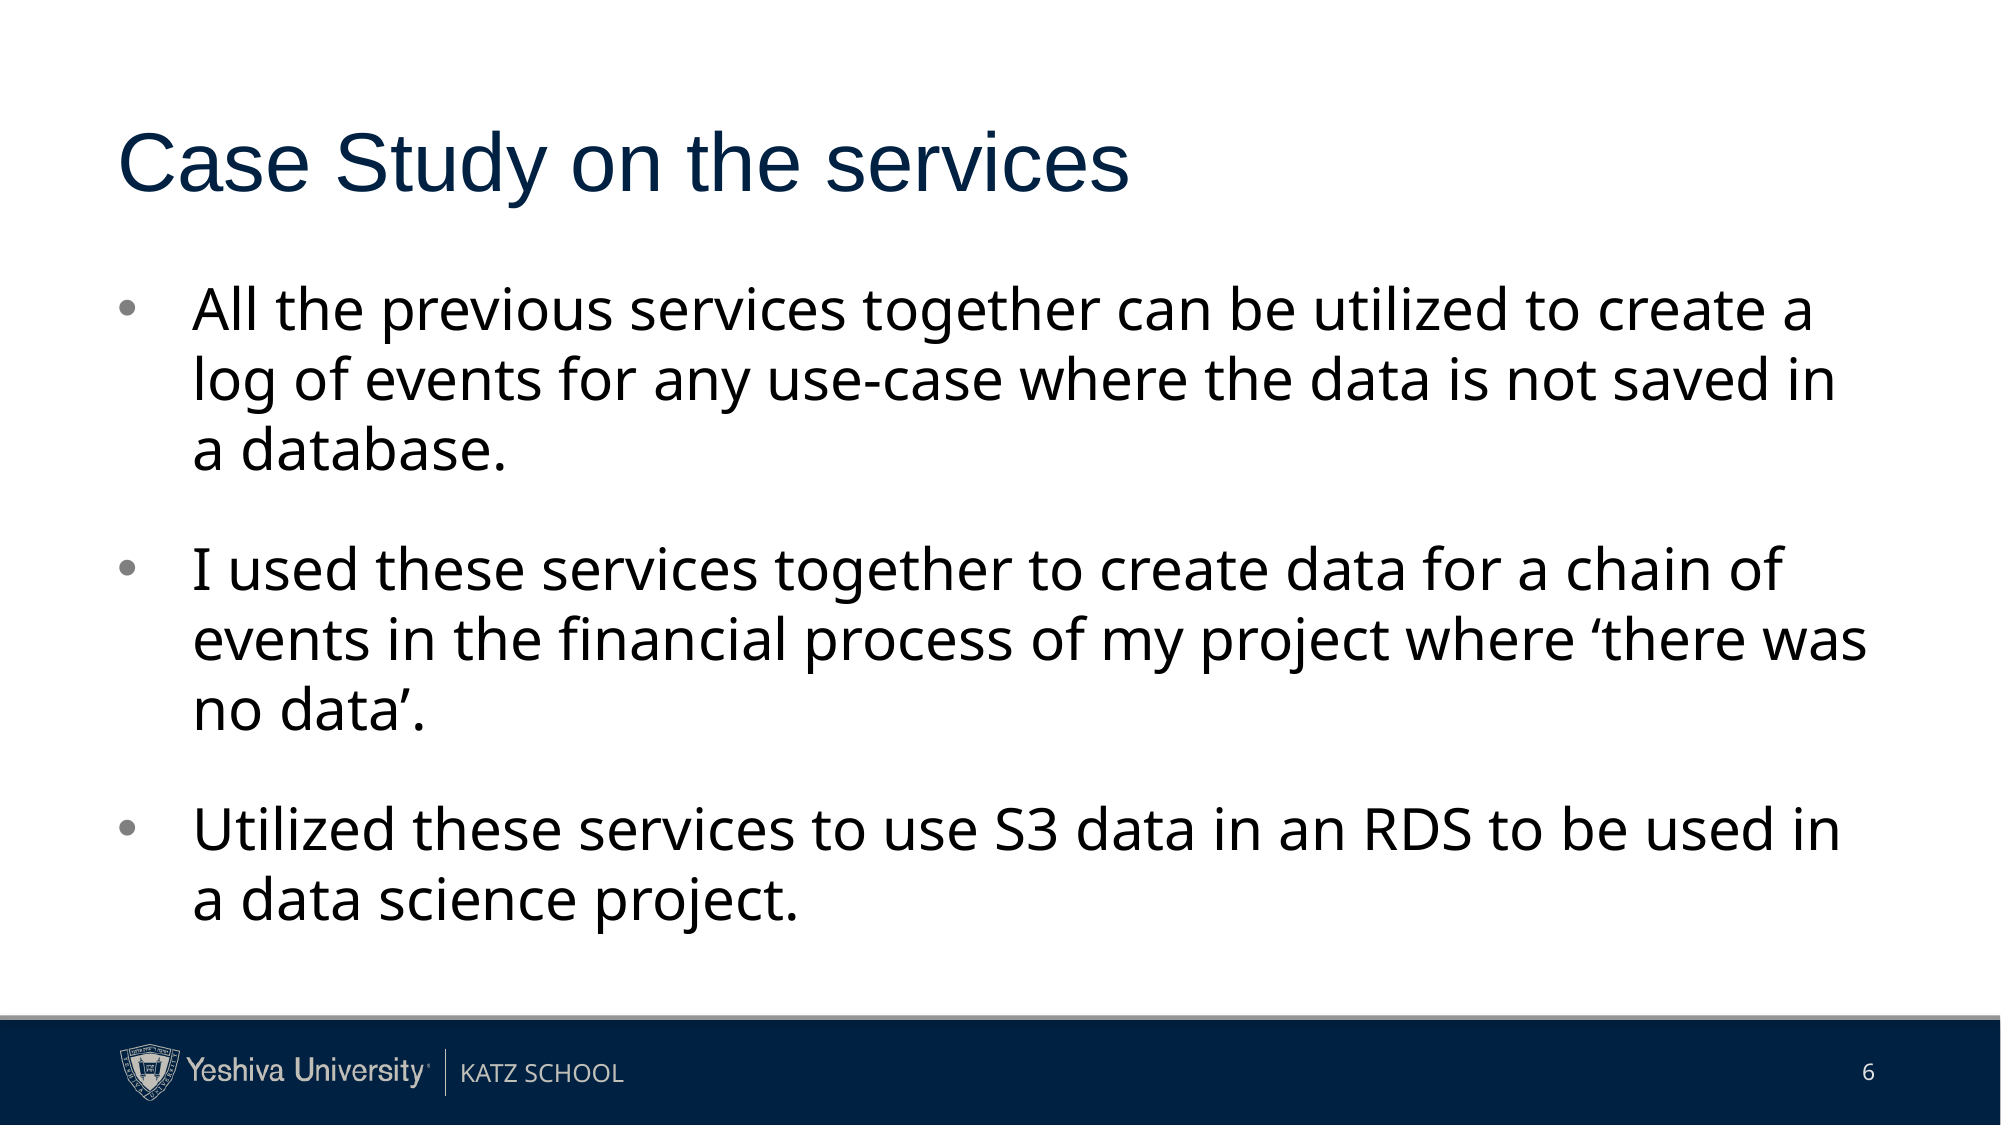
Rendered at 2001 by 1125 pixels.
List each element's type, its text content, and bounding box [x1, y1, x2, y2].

list All the previous services together can be utilized to create a log of events for any use-case where the data is not saved in a database. I used these services together to create data for a chain of events in the financial process of my project where ‘there was no data’. Utilized these services to use S3 data in an RDS to be used in a data science project. [0, 238, 1998, 1013]
slide_number 6 [1812, 1050, 1925, 1100]
title Case Study on the services [0, 0, 1998, 238]
